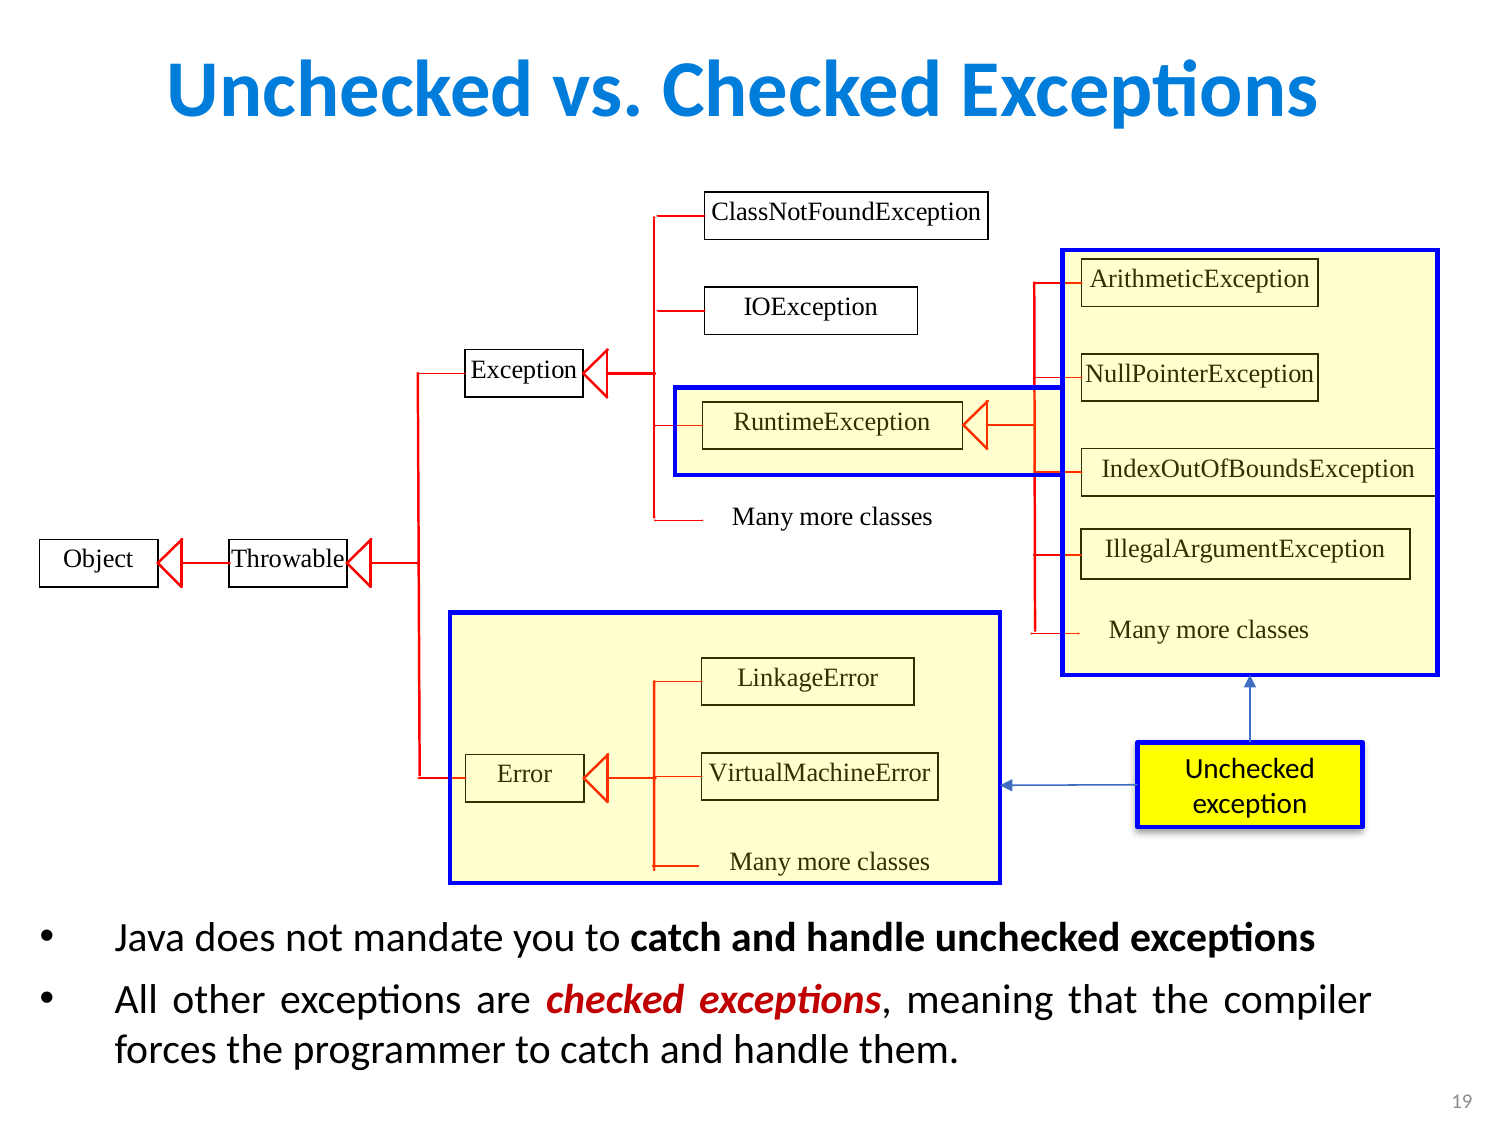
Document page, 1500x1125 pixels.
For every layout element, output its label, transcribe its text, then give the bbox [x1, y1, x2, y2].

title Unchecked vs. Checked Exceptions [106, 17, 1382, 152]
text_box Java does not mandate you to catch and handle unchecked exceptions All other exceptions are checked exceptions, meaning that the compiler forces the programmer to catch and handle them. [0, 902, 1388, 1080]
slide_number 19 [1325, 1074, 1488, 1125]
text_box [24, 162, 1476, 903]
